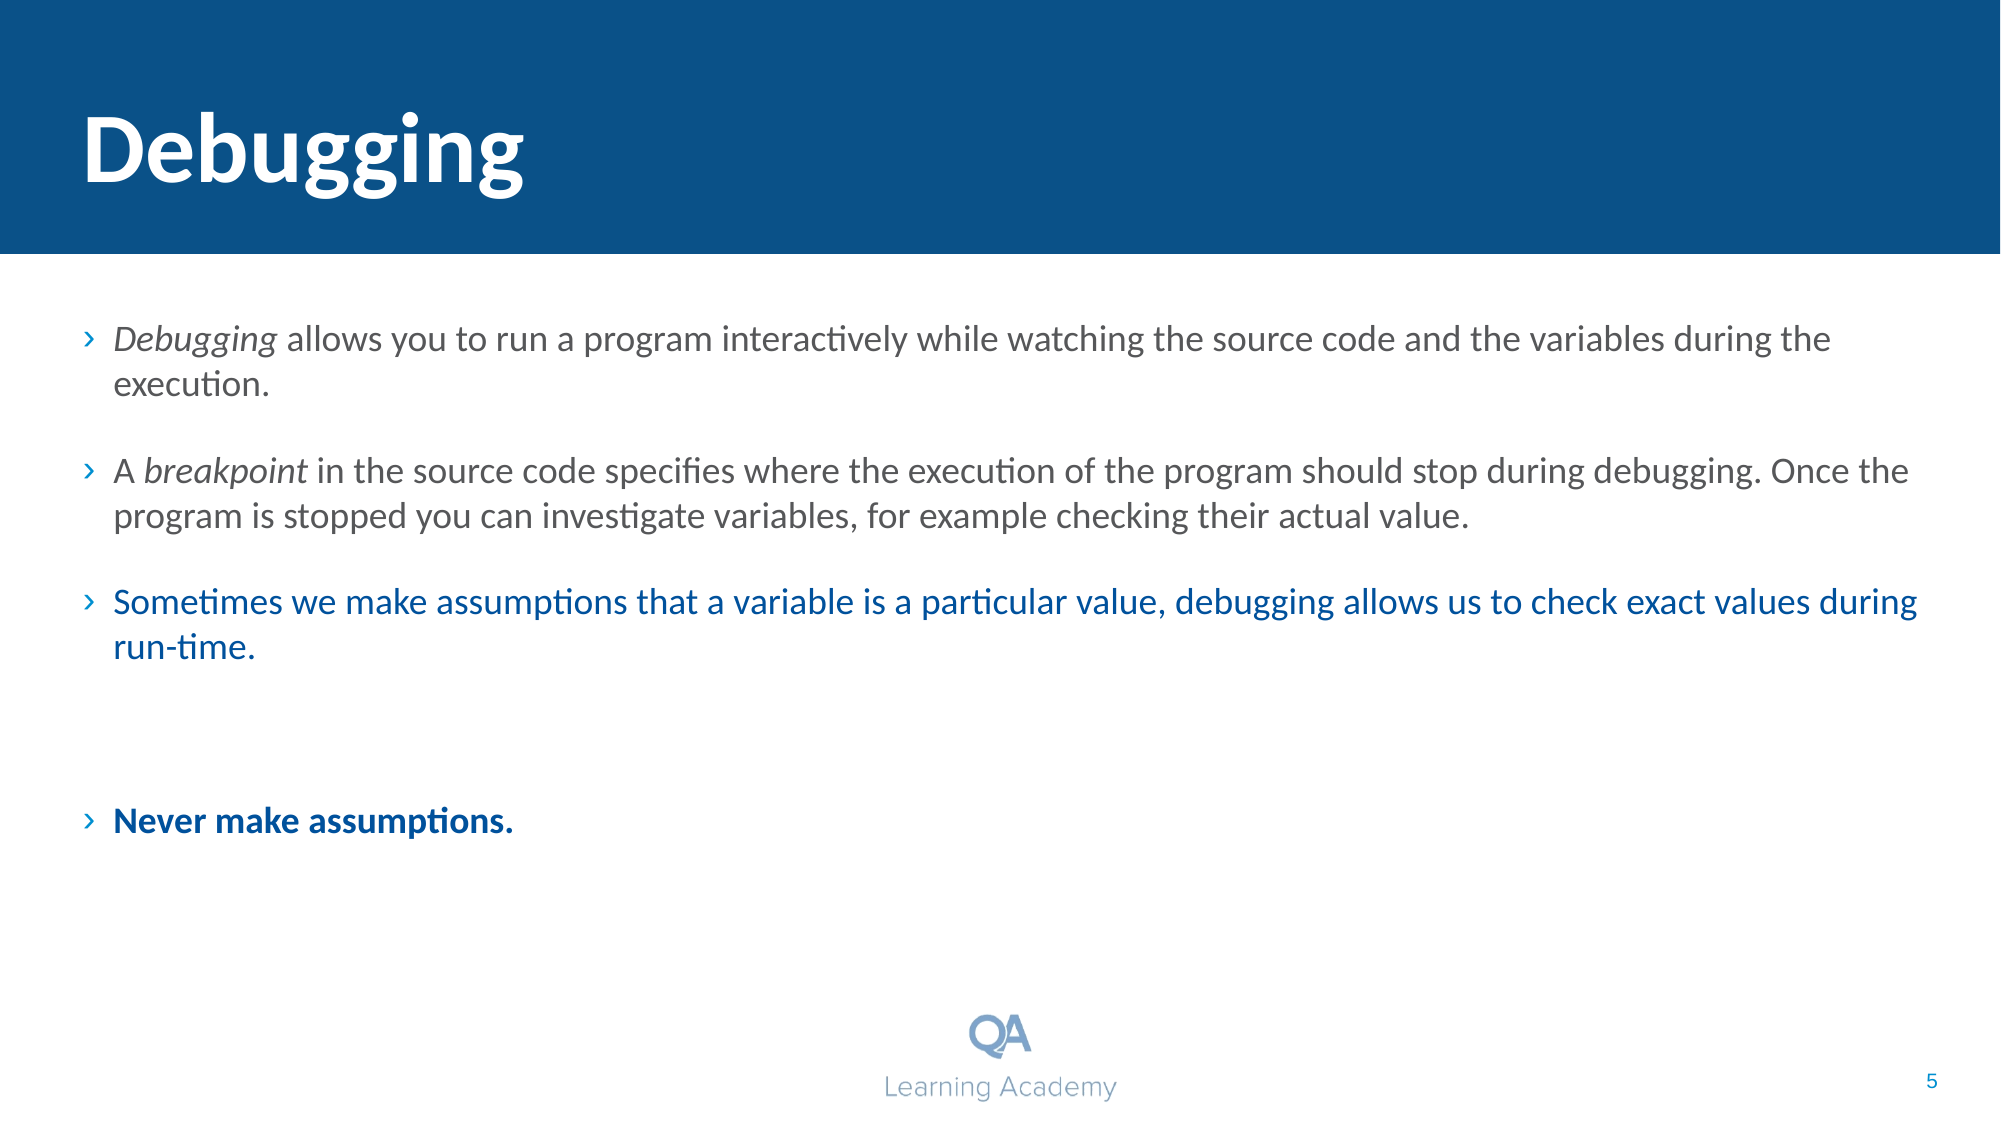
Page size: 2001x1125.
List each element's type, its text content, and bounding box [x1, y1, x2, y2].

list Debugging allows you to run a program interactively while watching the source code and the variables during the execution. A breakpoint in the source code specifies where the execution of the program should stop during debugging. Once the program is stopped you can investigate variables, for example checking their actual value. Sometimes we make assumptions that a variable is a particular value, debugging allows us to check exact values during run-time. Never make assumptions. [67, 306, 1939, 1000]
title Debugging [67, 20, 1565, 210]
